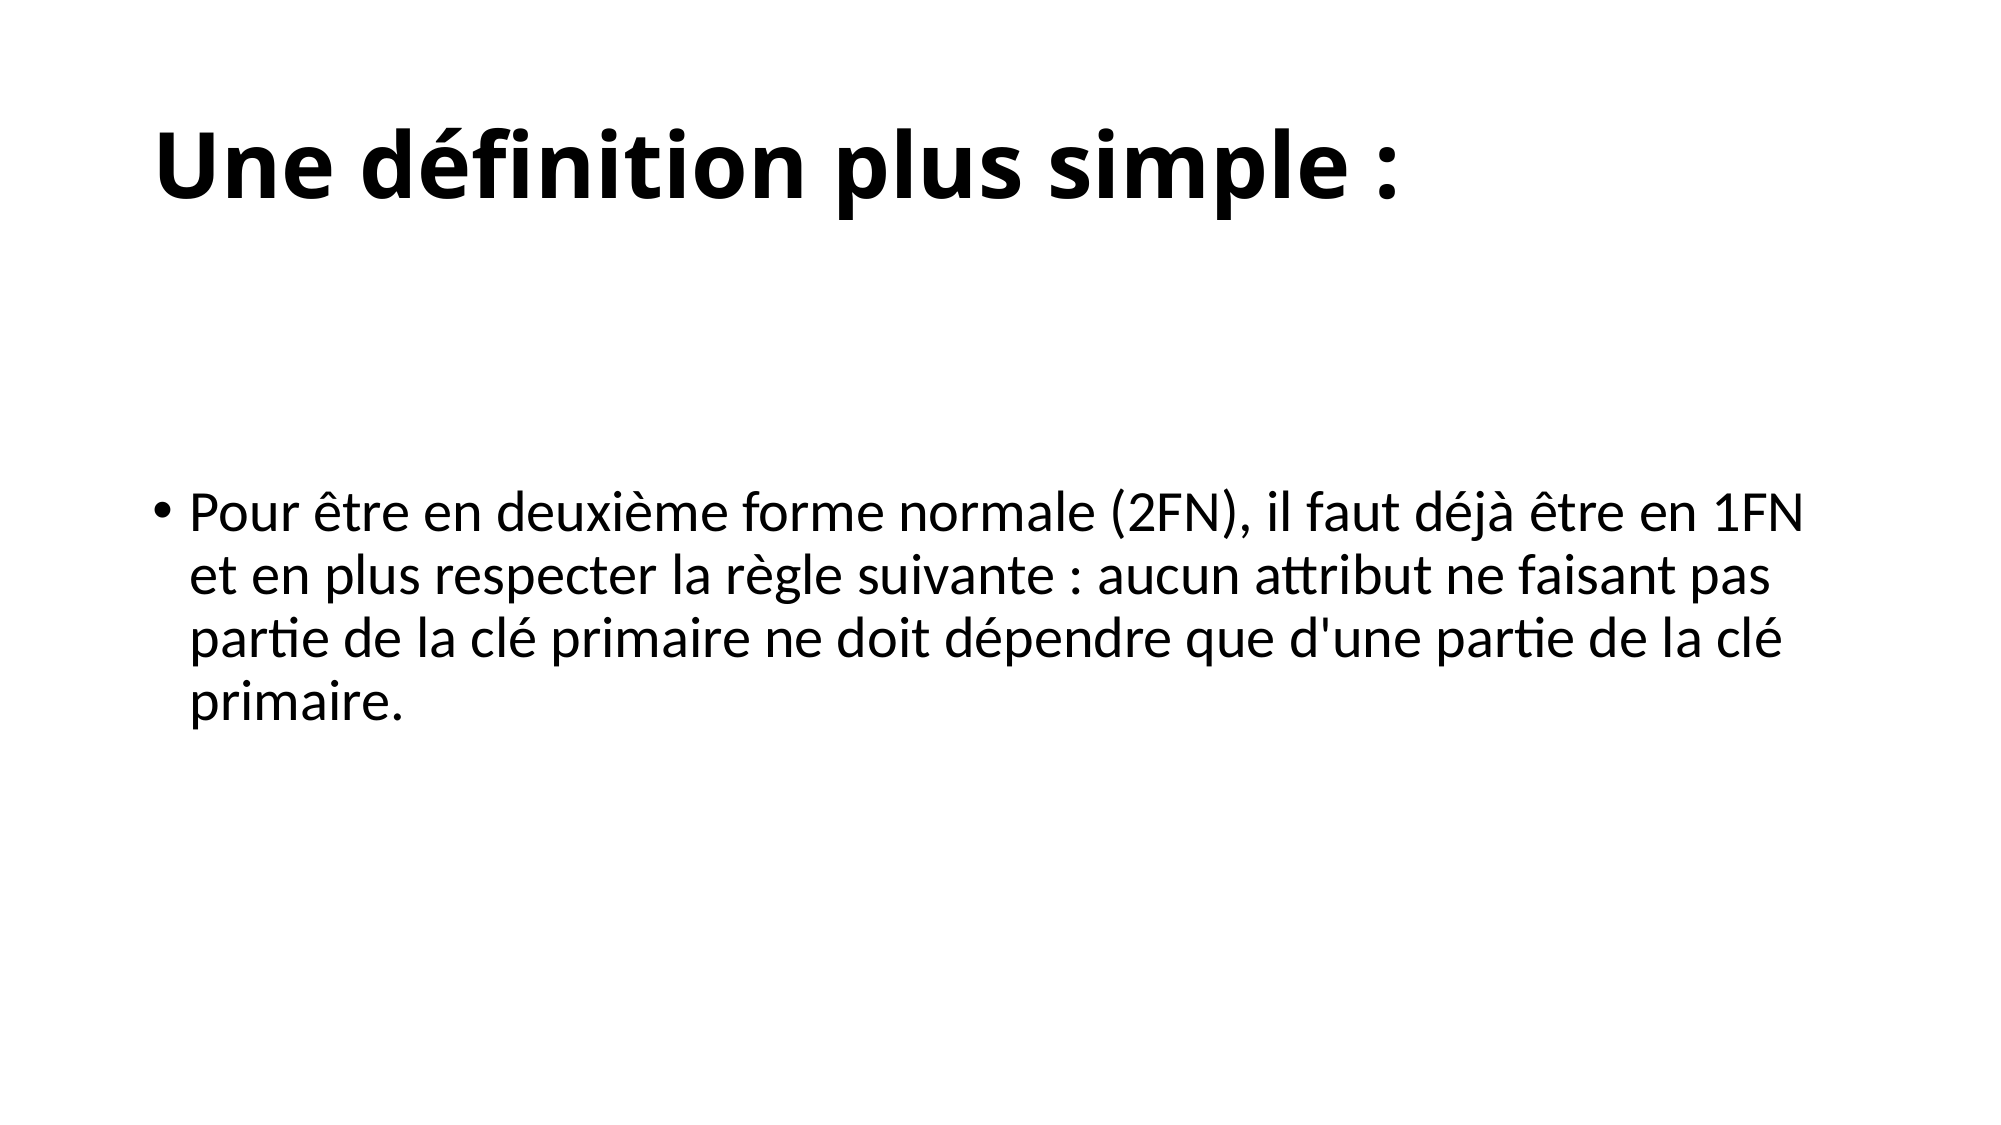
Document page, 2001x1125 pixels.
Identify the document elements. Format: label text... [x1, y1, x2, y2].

title Une définition plus simple : [137, 59, 1863, 278]
list Pour être en deuxième forme normale (2FN), il faut déjà être en 1FN et en plus respecter la règle suivante : aucun attribut ne faisant pas partie de la clé primaire ne doit dépendre que d'une partie de la clé primaire. [137, 299, 1863, 1014]
